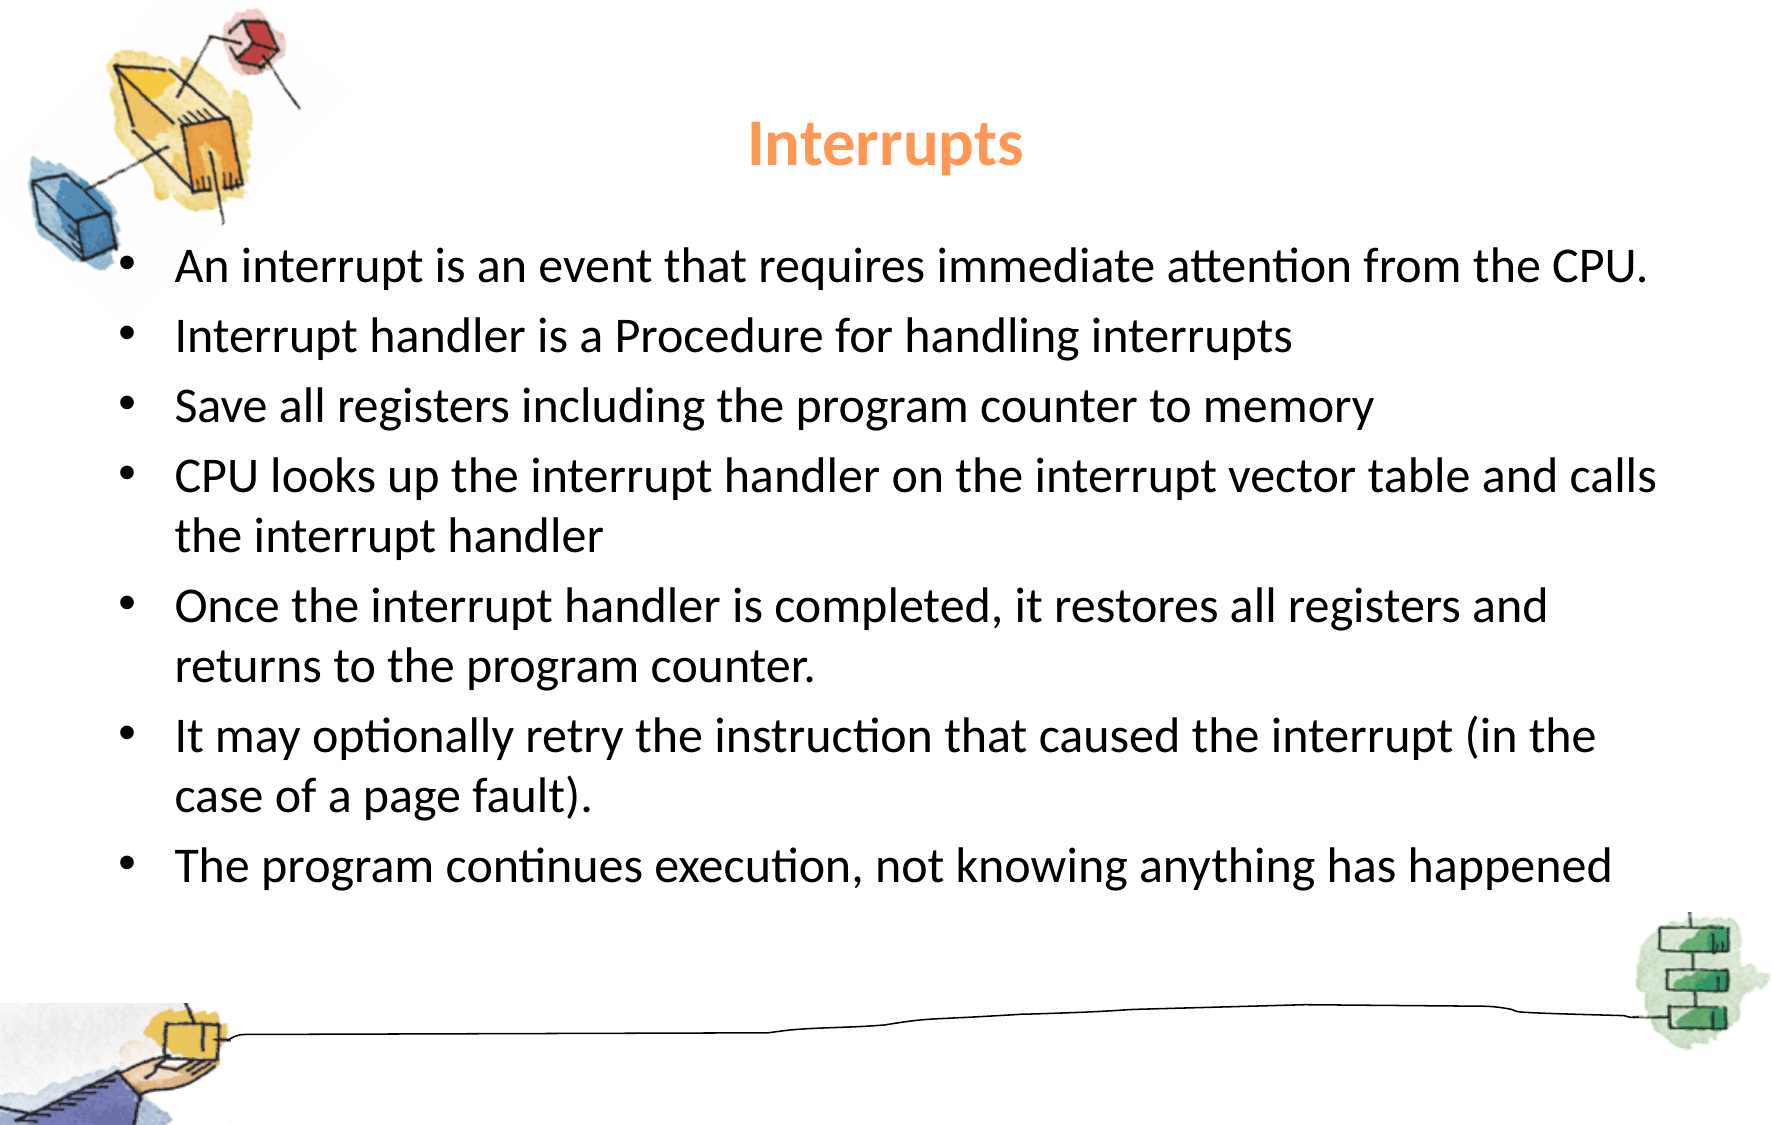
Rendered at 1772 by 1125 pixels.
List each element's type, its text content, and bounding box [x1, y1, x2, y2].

title Interrupts [88, 45, 1684, 233]
picture [1633, 912, 1772, 1050]
picture [0, 1003, 231, 1125]
list An interrupt is an event that requires immediate attention from the CPU. Interrupt handler is a Procedure for handling interrupts Save all registers including the program counter to memory CPU looks up the interrupt handler on the interrupt vector table and calls the interrupt handler Once the interrupt handler is completed, it restores all registers and returns to the program counter. It may optionally retry the instruction that caused the interrupt (in the case of a page fault). The program continues execution, not knowing anything has happened [103, 224, 1711, 1005]
picture [0, 74, 103, 309]
picture [117, 0, 300, 45]
